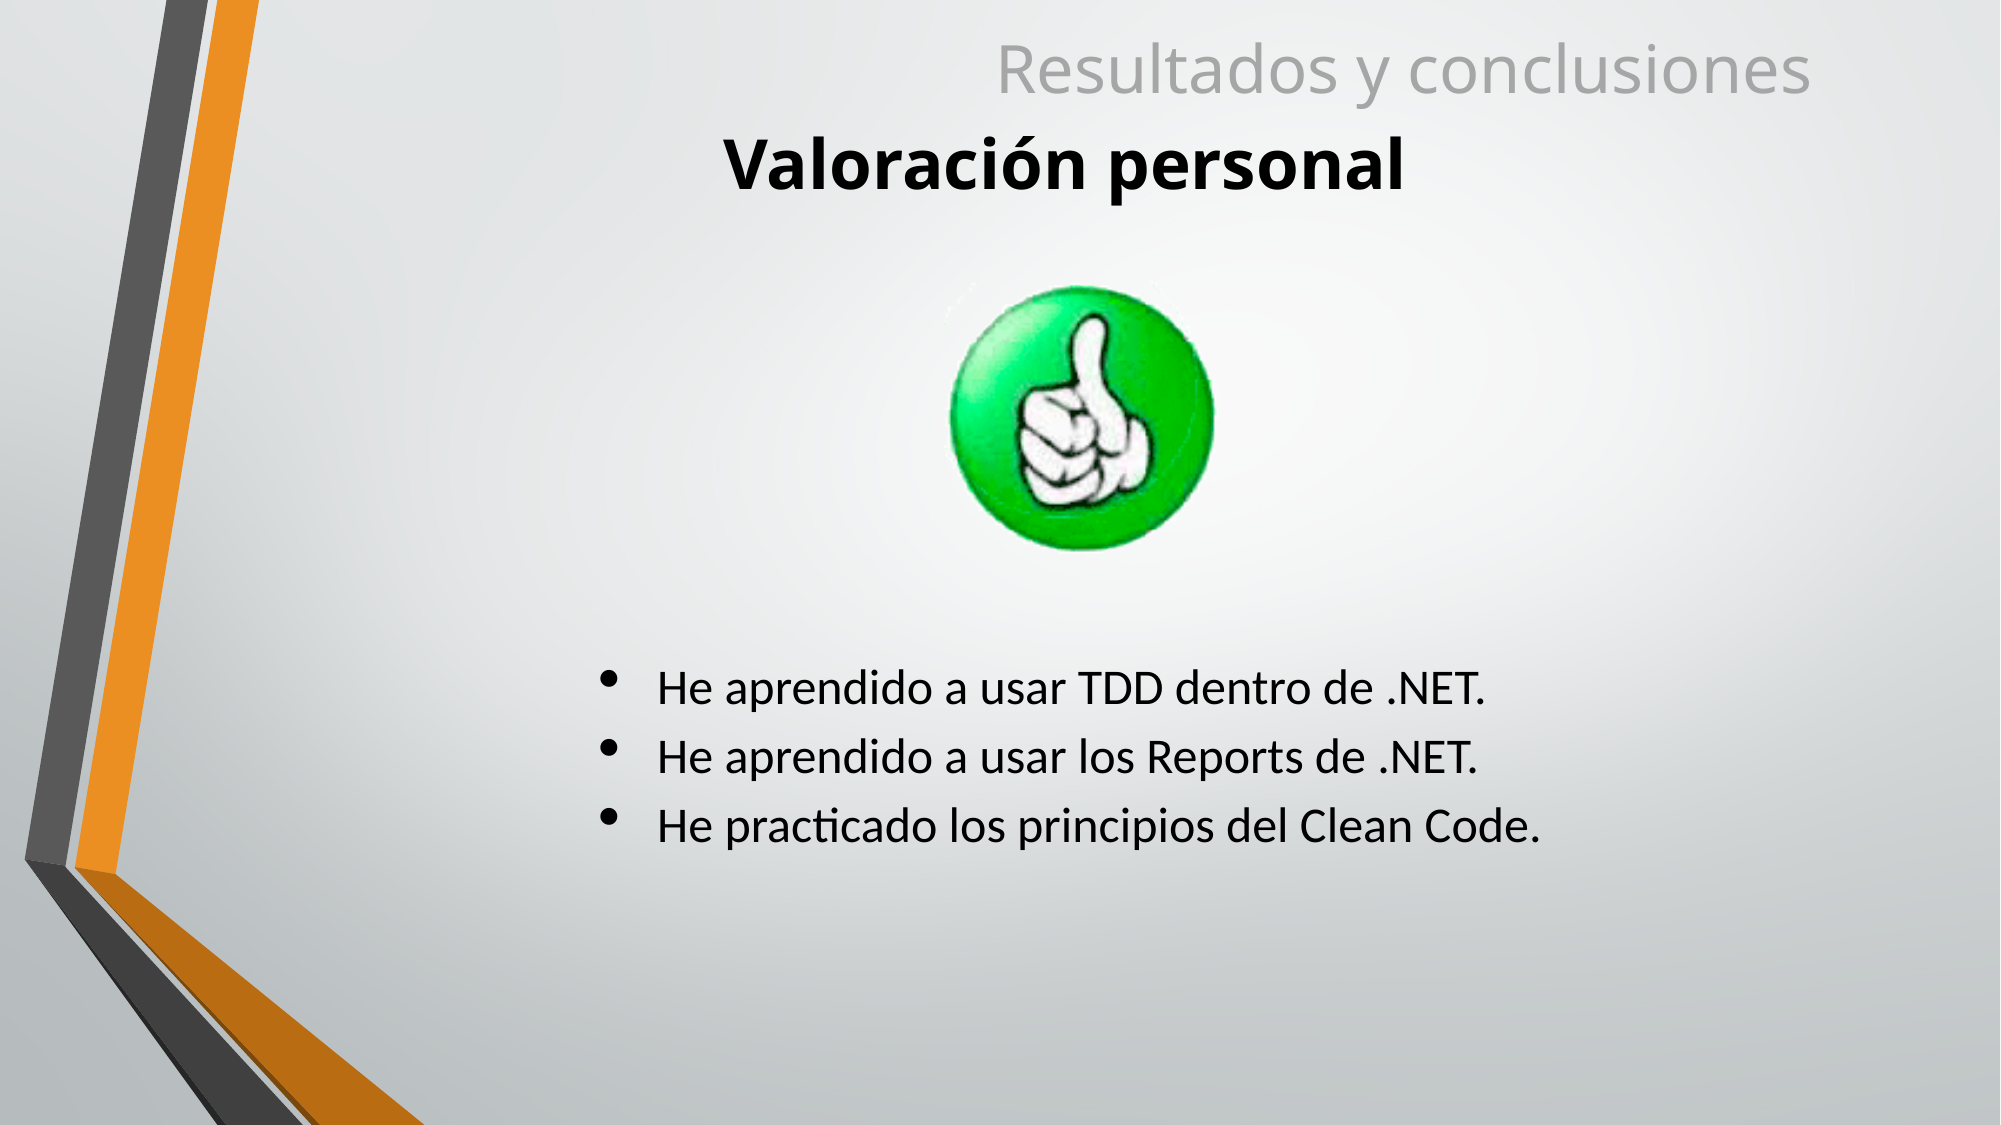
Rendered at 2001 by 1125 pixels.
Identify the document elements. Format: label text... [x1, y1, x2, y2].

picture [944, 279, 1224, 559]
text_box Resultados y conclusiones [710, 0, 1829, 135]
title Valoración personal [243, 112, 1887, 211]
text_box He aprendido a usar TDD dentro de .NET. He aprendido a usar los Reports de .NET. He practicado los principios del Clean Code. [585, 638, 1583, 860]
